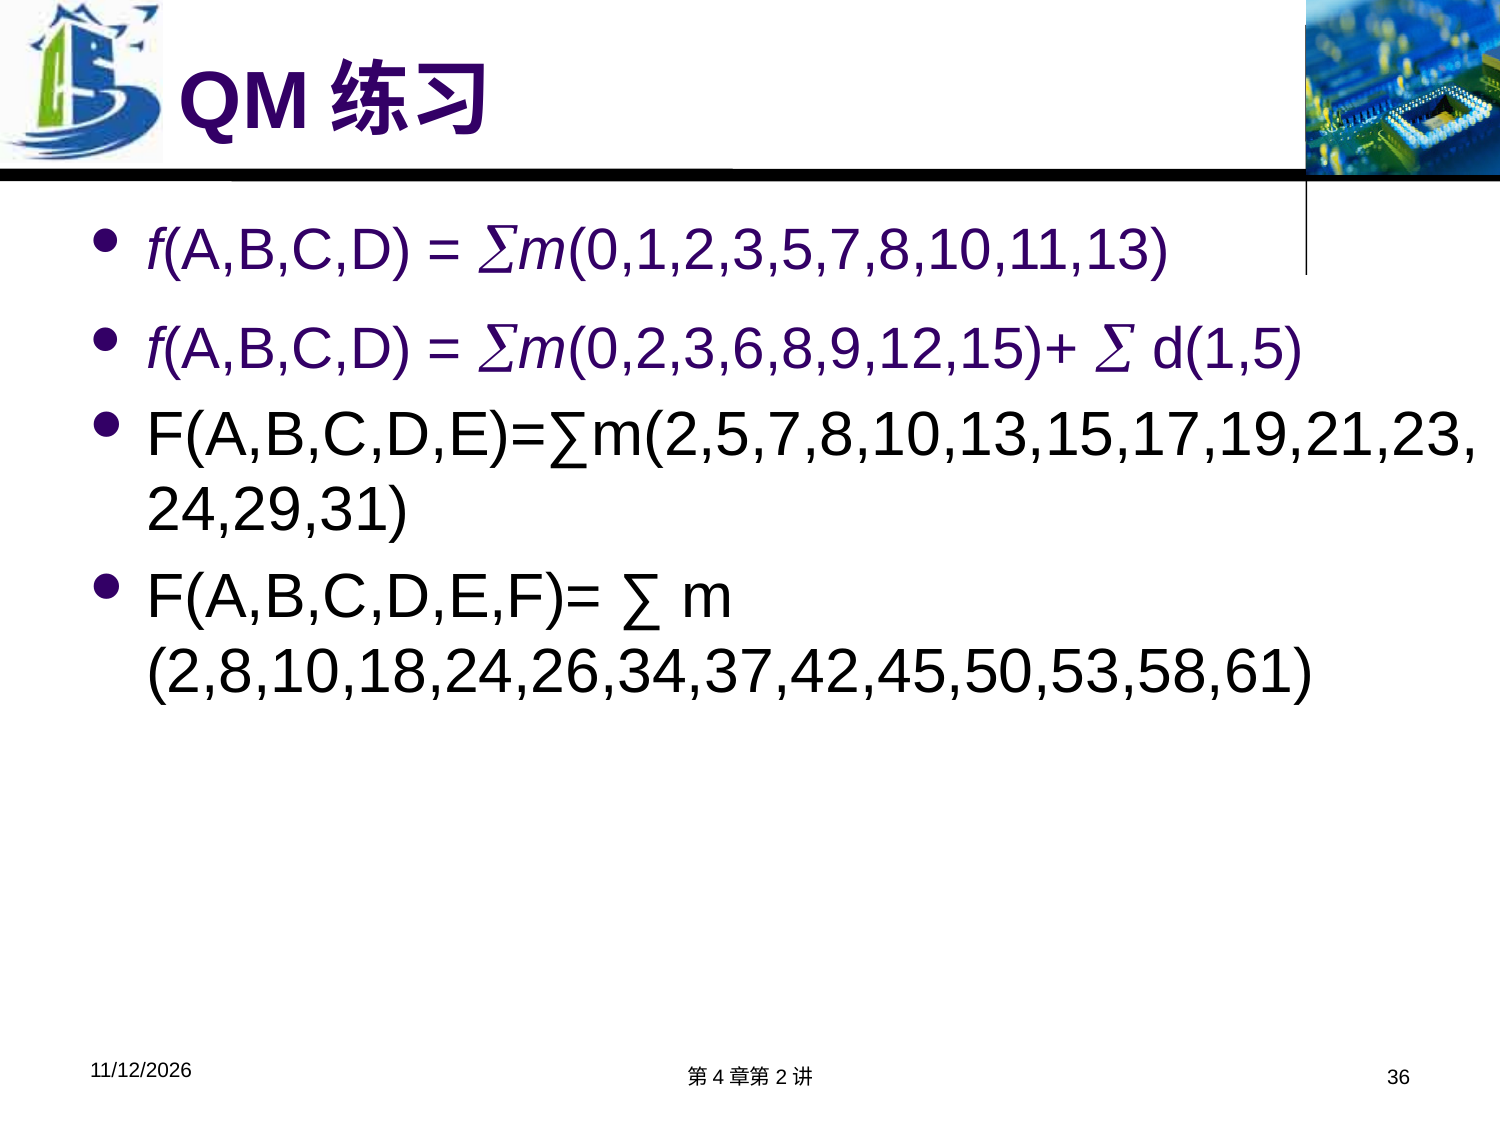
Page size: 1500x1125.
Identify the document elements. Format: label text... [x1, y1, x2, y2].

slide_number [74, 1048, 426, 1101]
title QM练习 [163, 30, 1298, 153]
slide_number 36 [1074, 1055, 1426, 1101]
footer 第4章第2讲 [512, 1055, 988, 1101]
list f(A,B,C,D) = m(0,1,2,3,5,7,8,10,11,13) f(A,B,C,D) = m(0,2,3,6,8,9,12,15)+  d(1,5) F(A,B,C,D,E)=∑m(2,5,7,8,10,13,15,17,19,21,23,24,29,31) F(A,B,C,D,E,F)= ∑ m (2,8,10,18,24,26,34,37,42,45,50,53,58,61) [74, 203, 1500, 1040]
picture [0, 0, 163, 163]
picture [1306, 0, 1500, 175]
